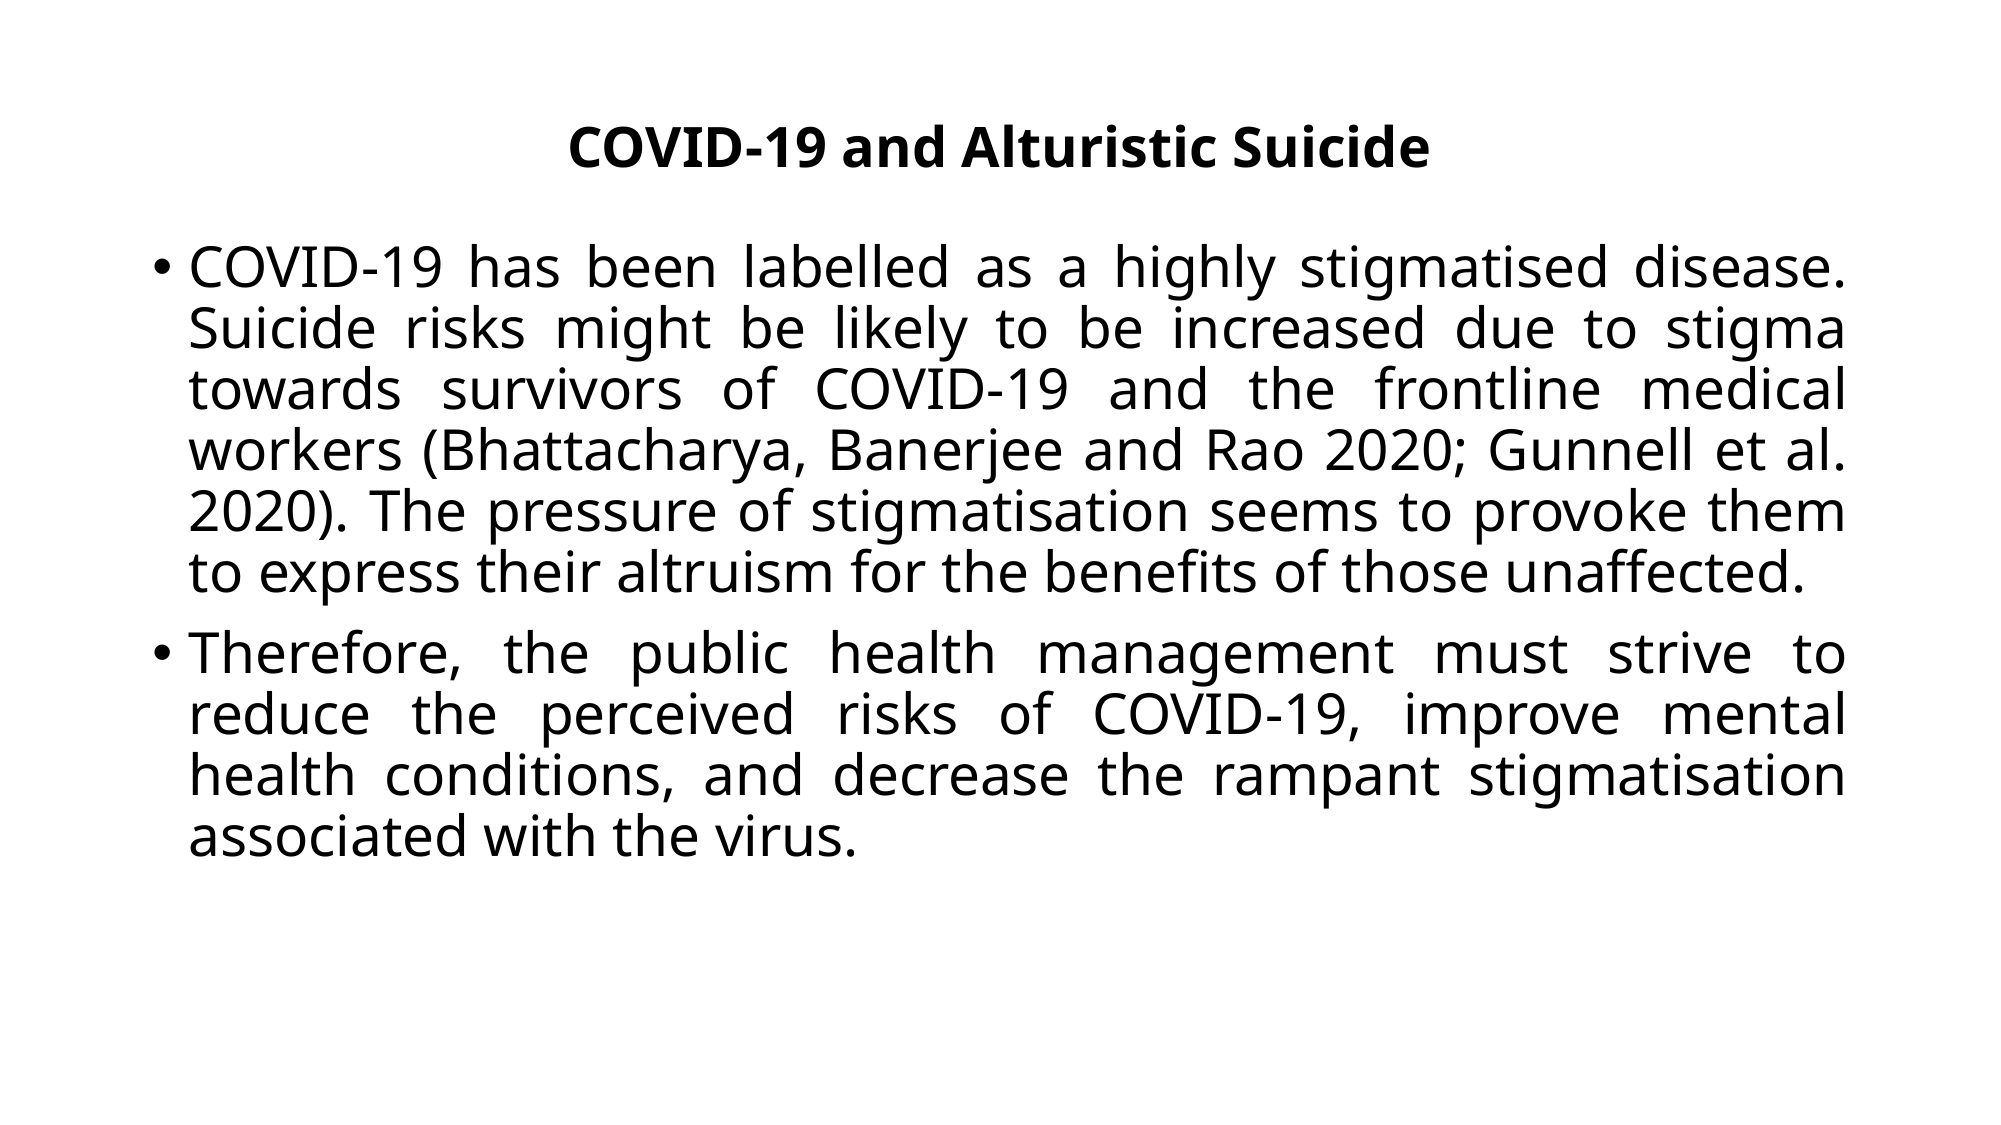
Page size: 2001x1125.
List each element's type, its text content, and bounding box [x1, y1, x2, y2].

title COVID-19 and Alturistic Suicide [137, 111, 1863, 188]
list COVID-19 has been labelled as a highly stigmatised disease. Suicide risks might be likely to be increased due to stigma towards survivors of COVID-19 and the frontline medical workers (Bhattacharya, Banerjee and Rao 2020; Gunnell et al. 2020). The pressure of stigmatisation seems to provoke them to express their altruism for the benefits of those unaffected. Therefore, the public health management must strive to reduce the perceived risks of COVID-19, improve mental health conditions, and decrease the rampant stigmatisation associated with the virus. [137, 231, 1863, 917]
